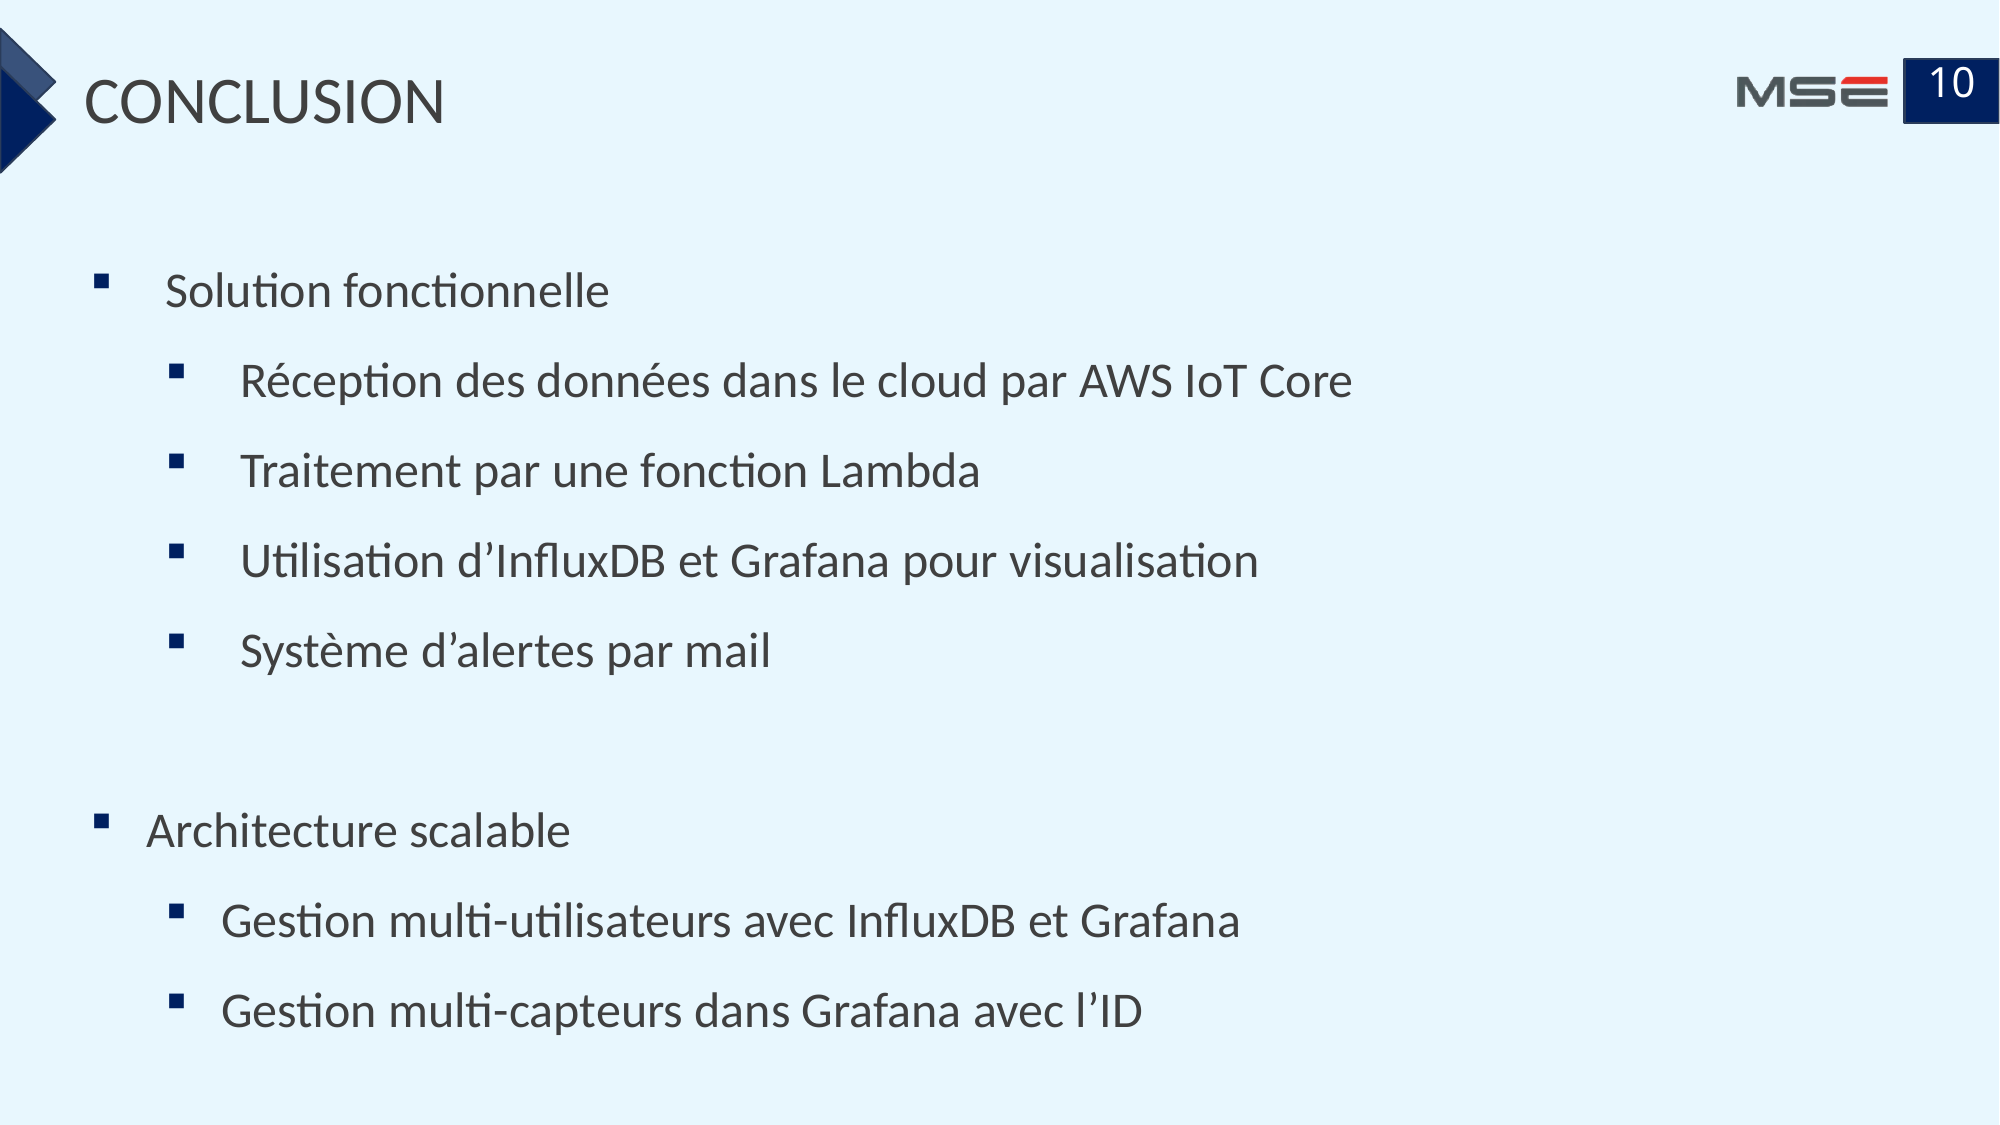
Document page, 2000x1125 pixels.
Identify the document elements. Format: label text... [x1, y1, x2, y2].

picture [1730, 69, 1894, 113]
text_box Conclusion [70, 58, 680, 146]
text_box Solution fonctionnelle Réception des données dans le cloud par AWS IoT Core Traitement par une fonction Lambda Utilisation d’InfluxDB et Grafana pour visualisation Système d’alertes par mail Architecture scalable Gestion multi-utilisateurs avec InfluxDB et Grafana Gestion multi-capteurs dans Grafana avec l’ID [75, 219, 2000, 1125]
slide_number 10 [1883, 30, 2000, 138]
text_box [0, 28, 56, 173]
